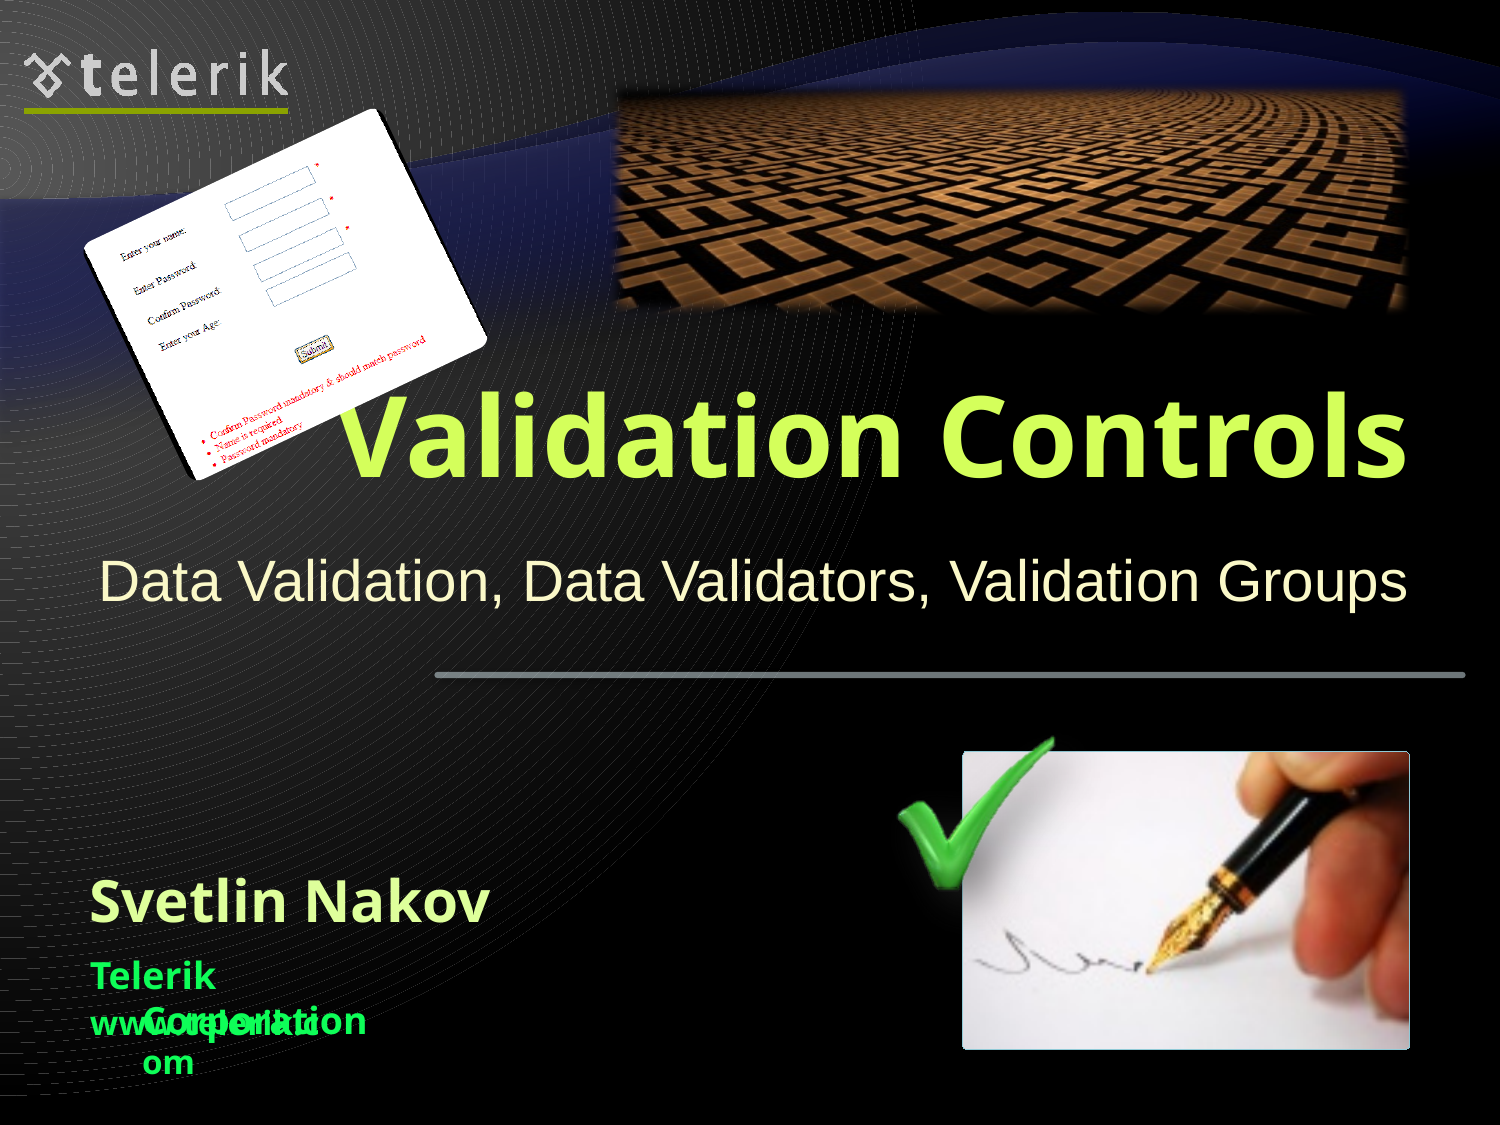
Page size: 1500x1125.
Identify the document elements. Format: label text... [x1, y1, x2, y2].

list www.telerik.com [75, 994, 356, 1050]
picture [84, 108, 488, 481]
picture [24, 49, 288, 114]
picture [879, 703, 1410, 1050]
list Svetlin Nakov [75, 856, 625, 945]
picture [607, 80, 1410, 317]
subtitle Data Validation, Data Validators, Validation Groups [75, 531, 1425, 625]
title Validation Controls [75, 373, 1425, 500]
list Telerik Corporation [75, 944, 418, 1006]
